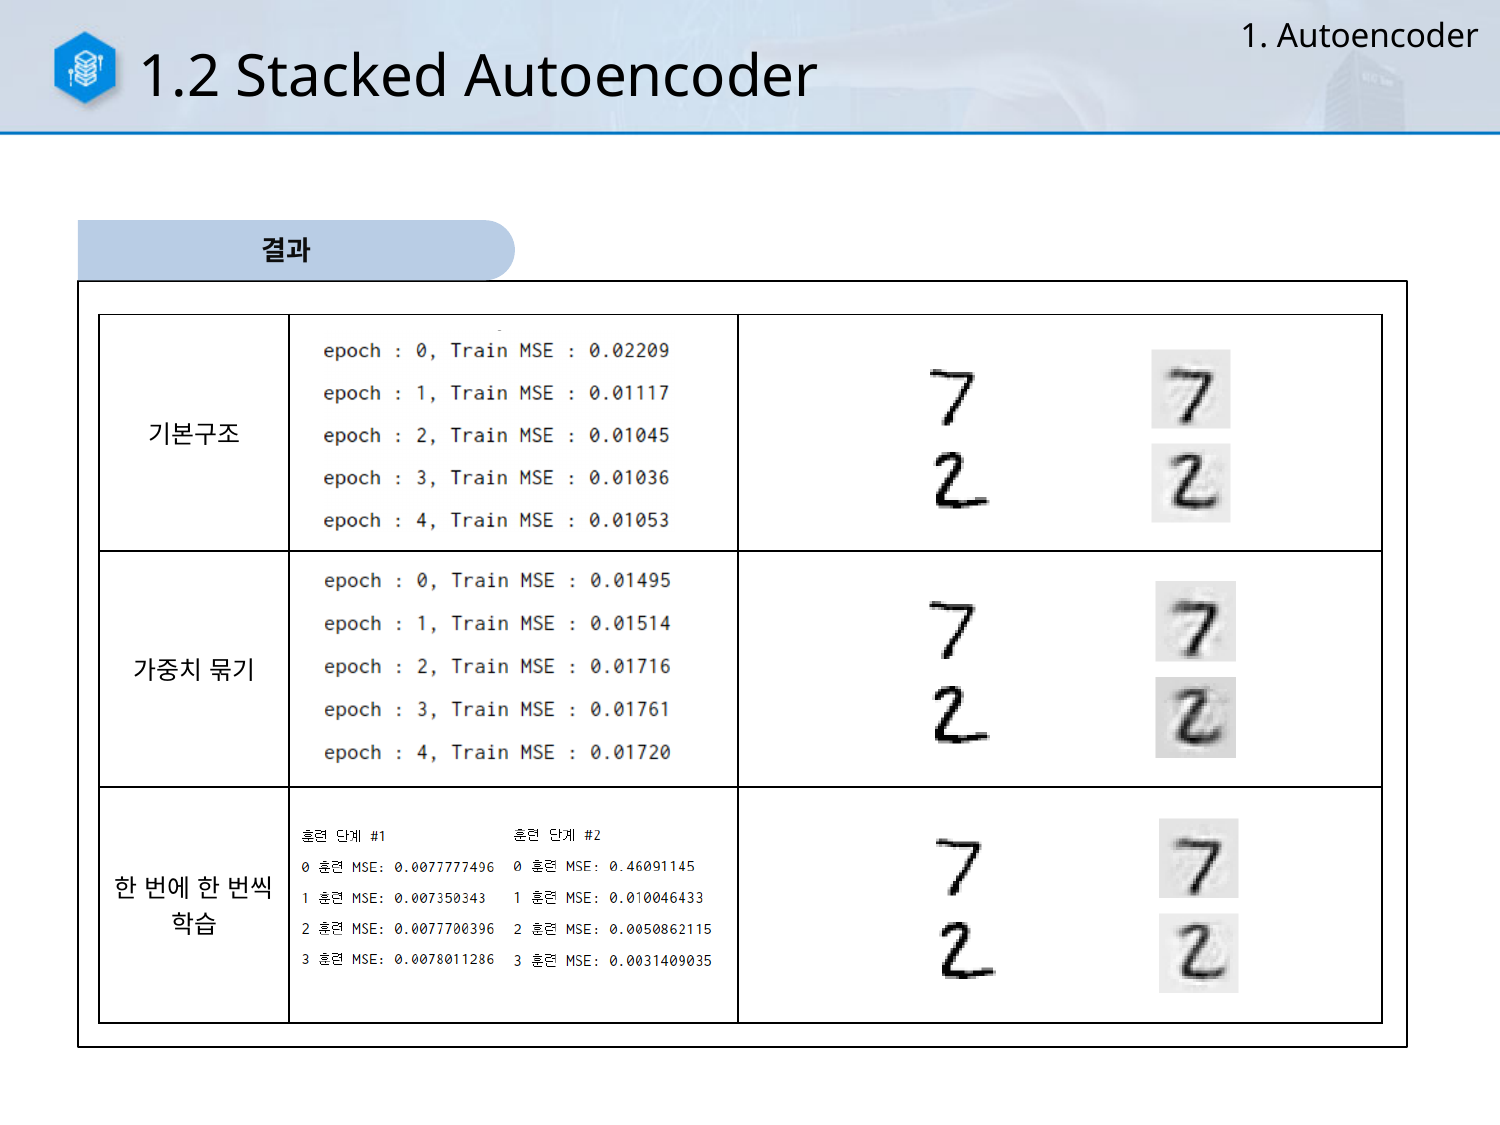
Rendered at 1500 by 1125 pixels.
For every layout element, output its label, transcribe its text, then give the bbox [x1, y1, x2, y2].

text_box 1. Autoencoder [1009, 7, 1495, 55]
picture [0, 0, 1500, 1125]
text_box [77, 281, 1408, 1047]
text_box 1.2 Stacked Autoencoder [123, 31, 1247, 117]
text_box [77, 219, 516, 281]
